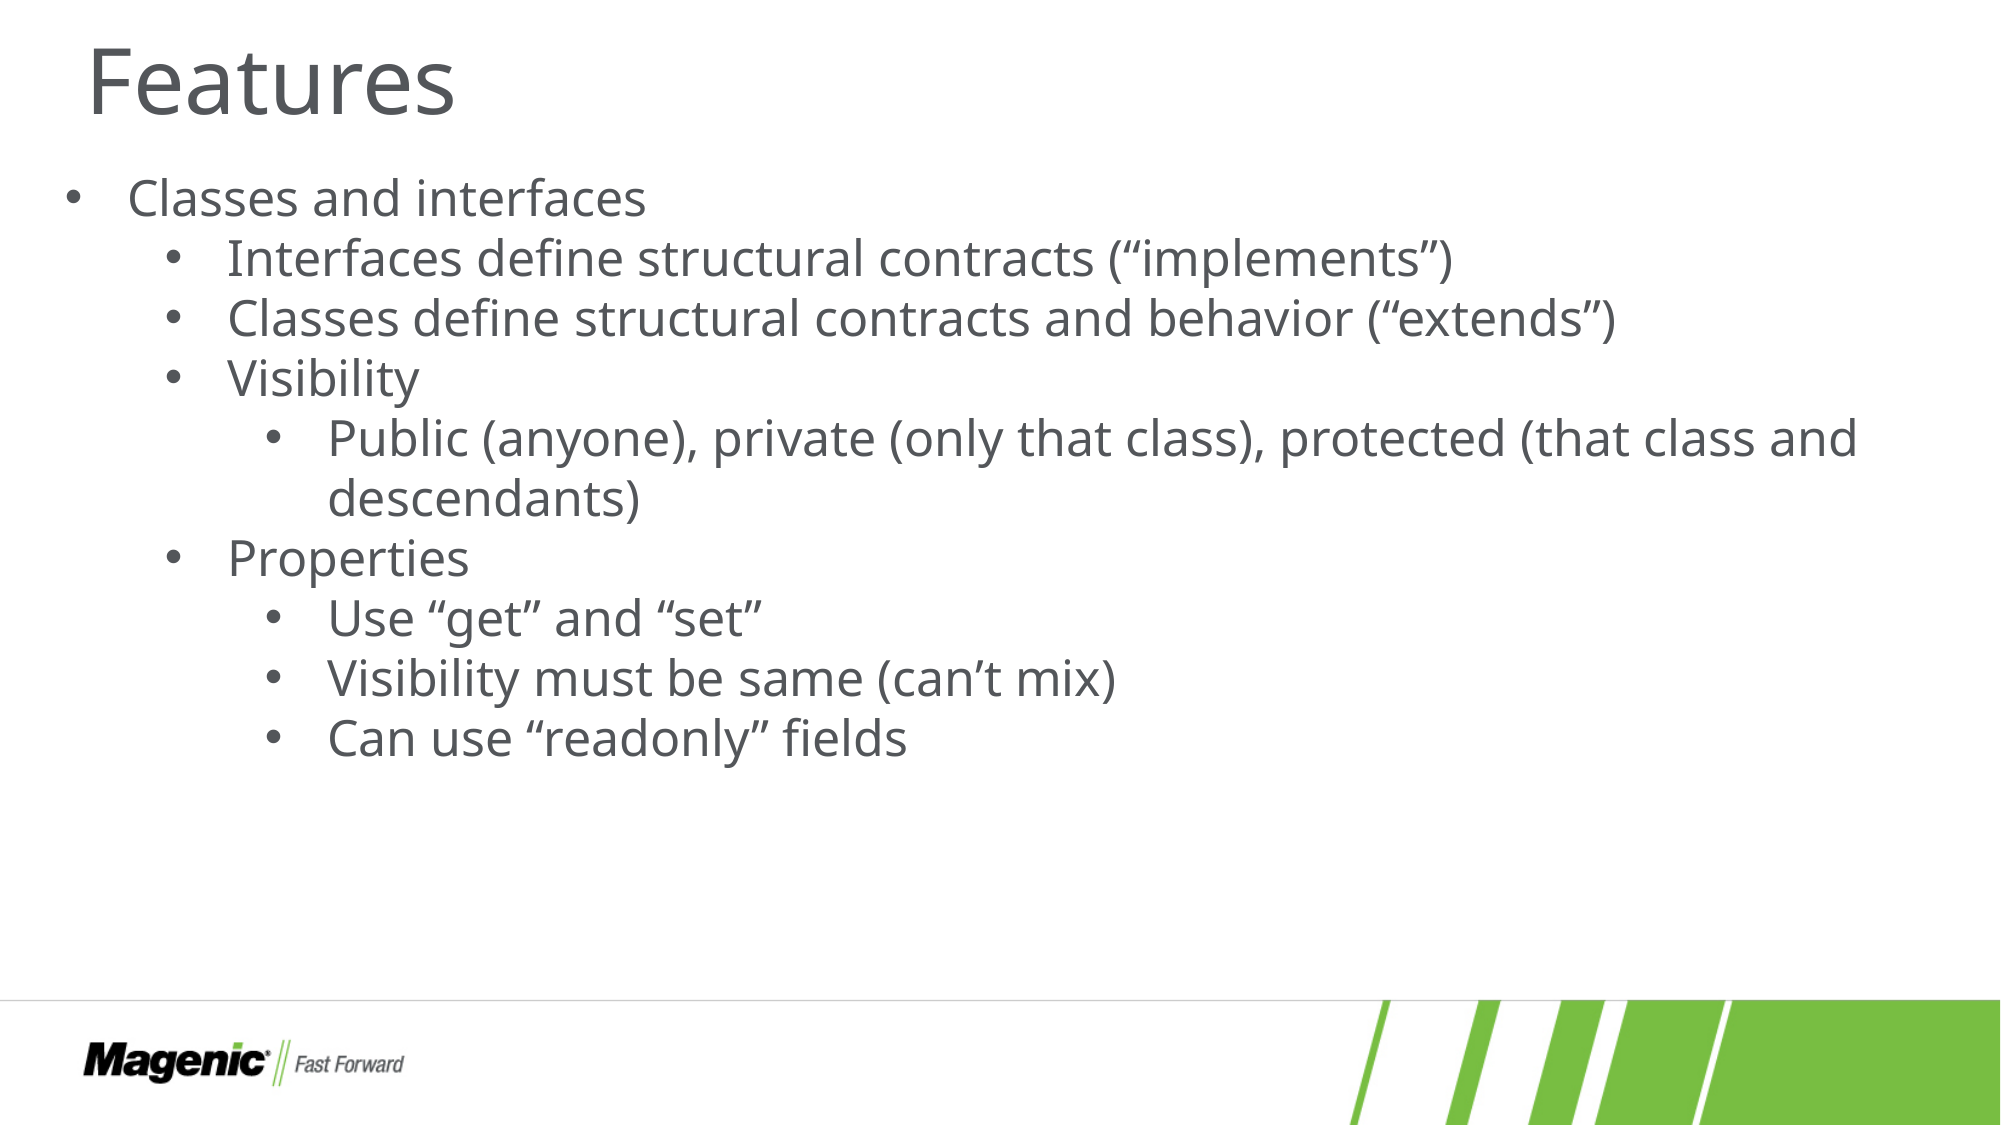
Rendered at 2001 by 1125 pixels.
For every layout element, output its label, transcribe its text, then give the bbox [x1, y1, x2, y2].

title Features [70, 43, 1946, 128]
text_box Classes and interfaces Interfaces define structural contracts (“implements”) Classes define structural contracts and behavior (“extends”) Visibility Public (anyone), private (only that class), protected (that class and descendants) Properties Use “get” and “set” Visibility must be same (can’t mix) Can use “readonly” fields [50, 158, 1950, 774]
picture [0, 0, 2001, 1125]
